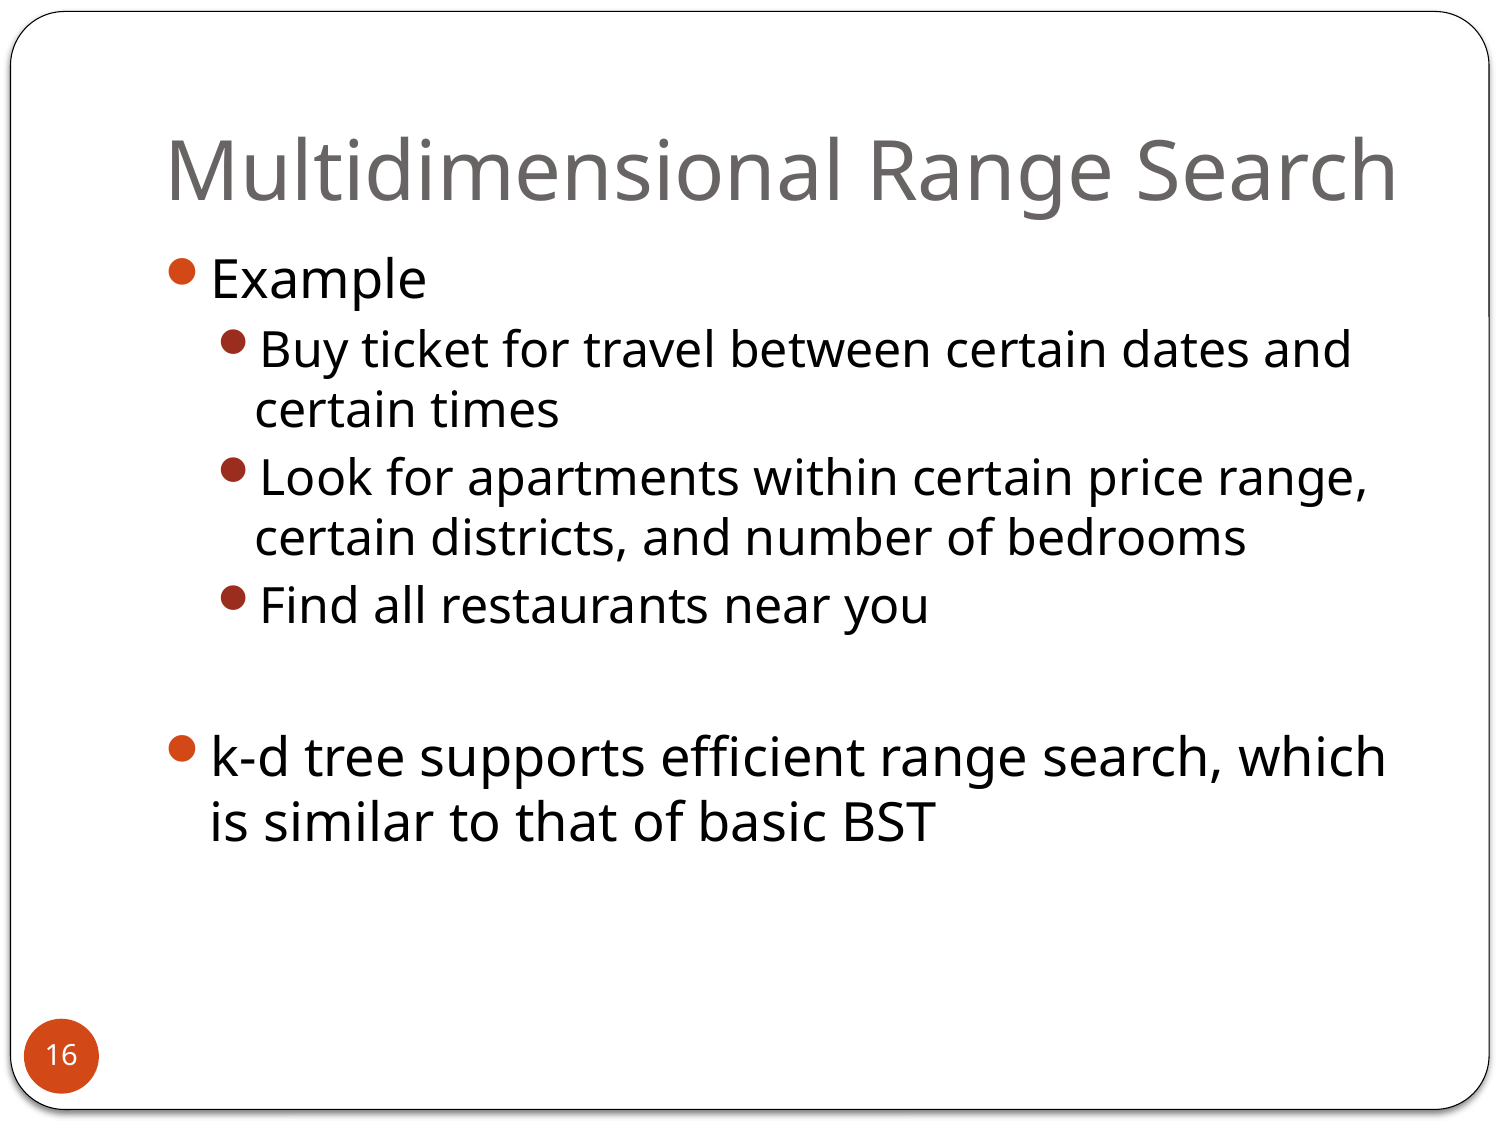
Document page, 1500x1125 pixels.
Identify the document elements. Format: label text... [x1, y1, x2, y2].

slide_number 16 [23, 1018, 99, 1094]
title Multidimensional Range Search [150, 45, 1425, 233]
list Example Buy ticket for travel between certain dates and certain times Look for apartments within certain price range, certain districts, and number of bedrooms Find all restaurants near you k-d tree supports efficient range search, which is similar to that of basic BST [150, 237, 1425, 988]
